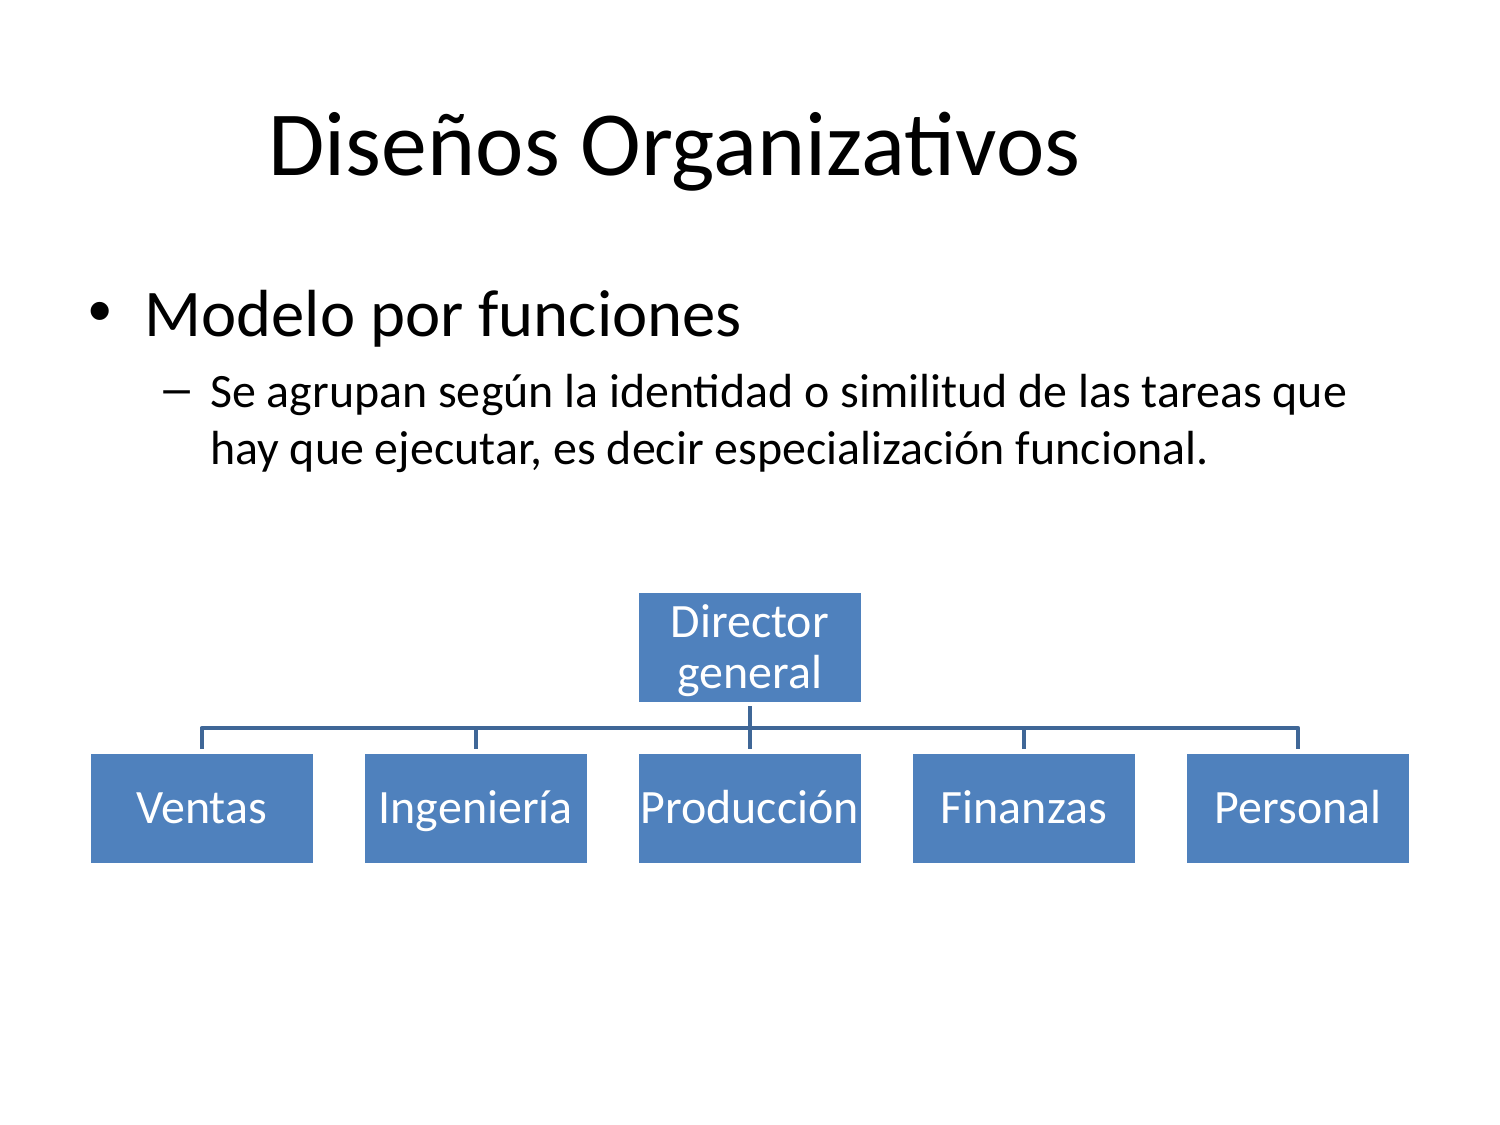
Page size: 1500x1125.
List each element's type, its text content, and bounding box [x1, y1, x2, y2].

title Diseños Organizativos [0, 45, 1350, 233]
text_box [88, 514, 1412, 941]
list Modelo por funciones Se agrupan según la identidad o similitud de las tareas que hay que ejecutar, es decir especialización funcional. [73, 262, 1424, 1013]
